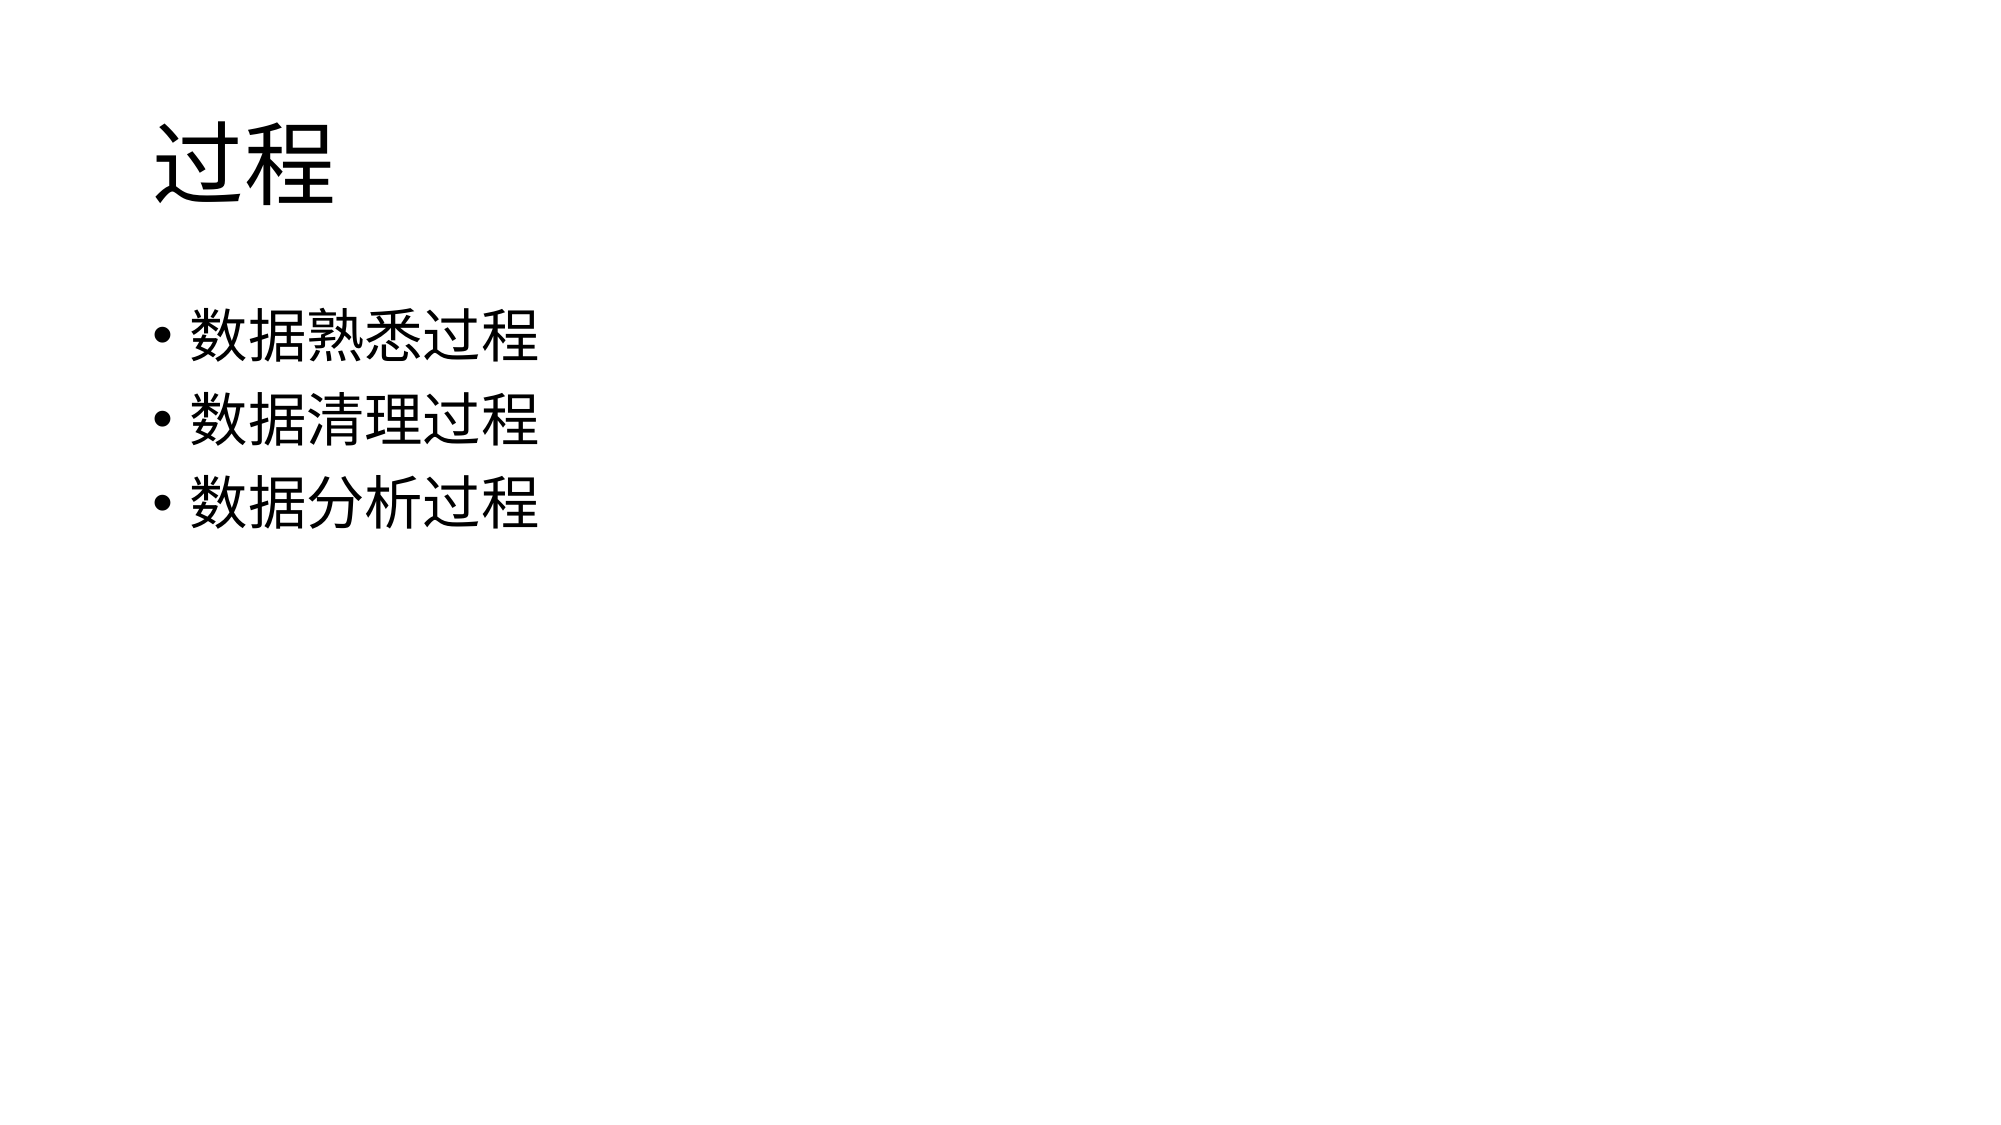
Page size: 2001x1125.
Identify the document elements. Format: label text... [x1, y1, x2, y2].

list 数据熟悉过程 数据清理过程 数据分析过程 [137, 299, 1863, 1014]
title 过程 [137, 59, 1863, 278]
